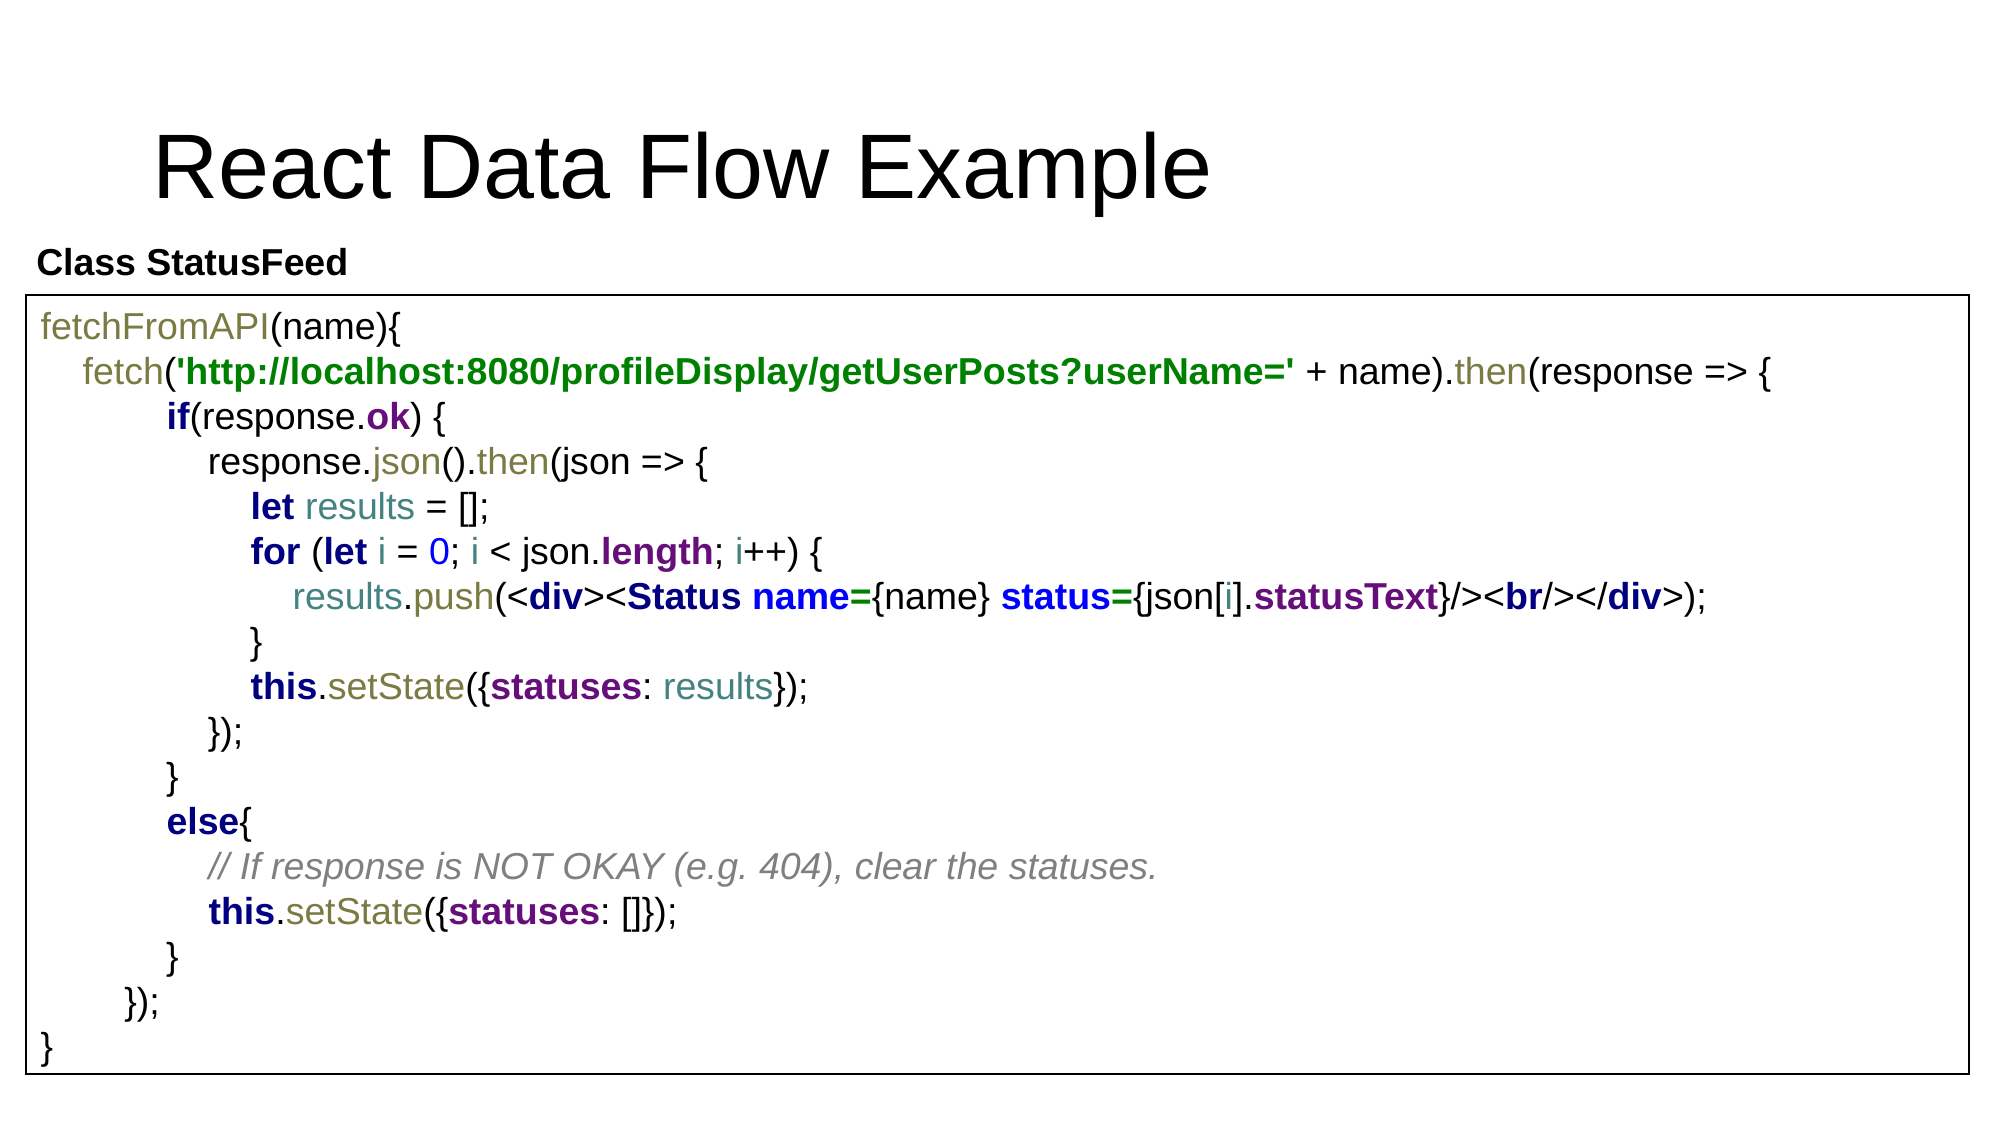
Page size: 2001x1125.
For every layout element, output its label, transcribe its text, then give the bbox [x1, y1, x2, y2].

text_box Class StatusFeed [21, 230, 364, 290]
text_box fetchFromAPI(name){ fetch('http://localhost:8080/profileDisplay/getUserPosts?userName=' + name).then(response => { if(response.ok) { response.json().then(json => { let results = []; for (let i = 0; i < json.length; i++) { results.push(<div><Status name={name} status={json[i].statusText}/><br/></div>); } this.setState({statuses: results}); }); } else{ // If response is NOT OKAY (e.g. 404), clear the statuses. this.setState({statuses: []}); } }); } [25, 294, 1970, 1075]
title React Data Flow Example [137, 59, 1863, 278]
